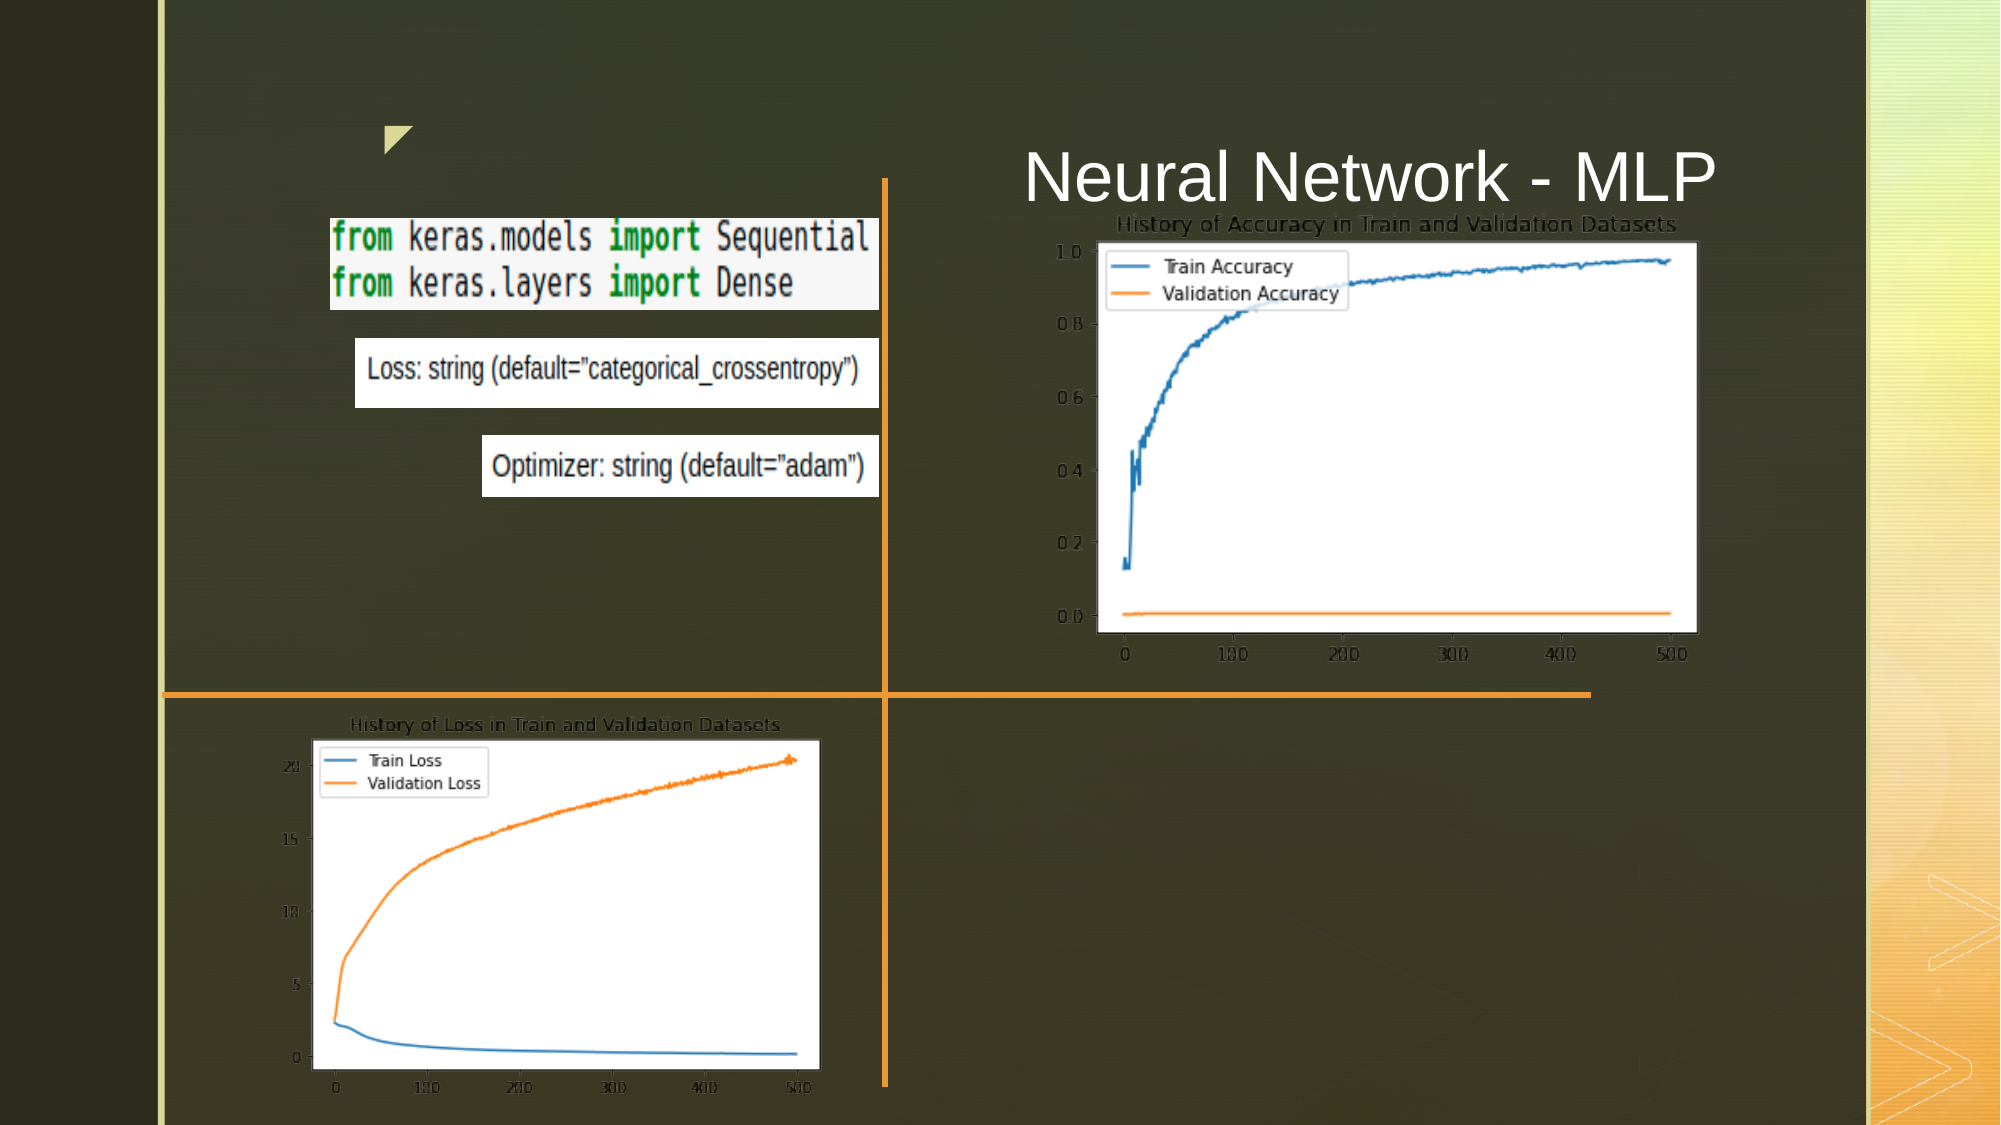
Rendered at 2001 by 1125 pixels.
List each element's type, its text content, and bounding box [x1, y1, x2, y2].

picture [354, 338, 879, 408]
picture [1042, 202, 1710, 676]
picture [271, 706, 829, 1107]
picture [1871, 0, 2001, 1125]
title Neural Network - MLP [428, 132, 1734, 310]
picture [481, 435, 879, 497]
picture [330, 218, 879, 310]
